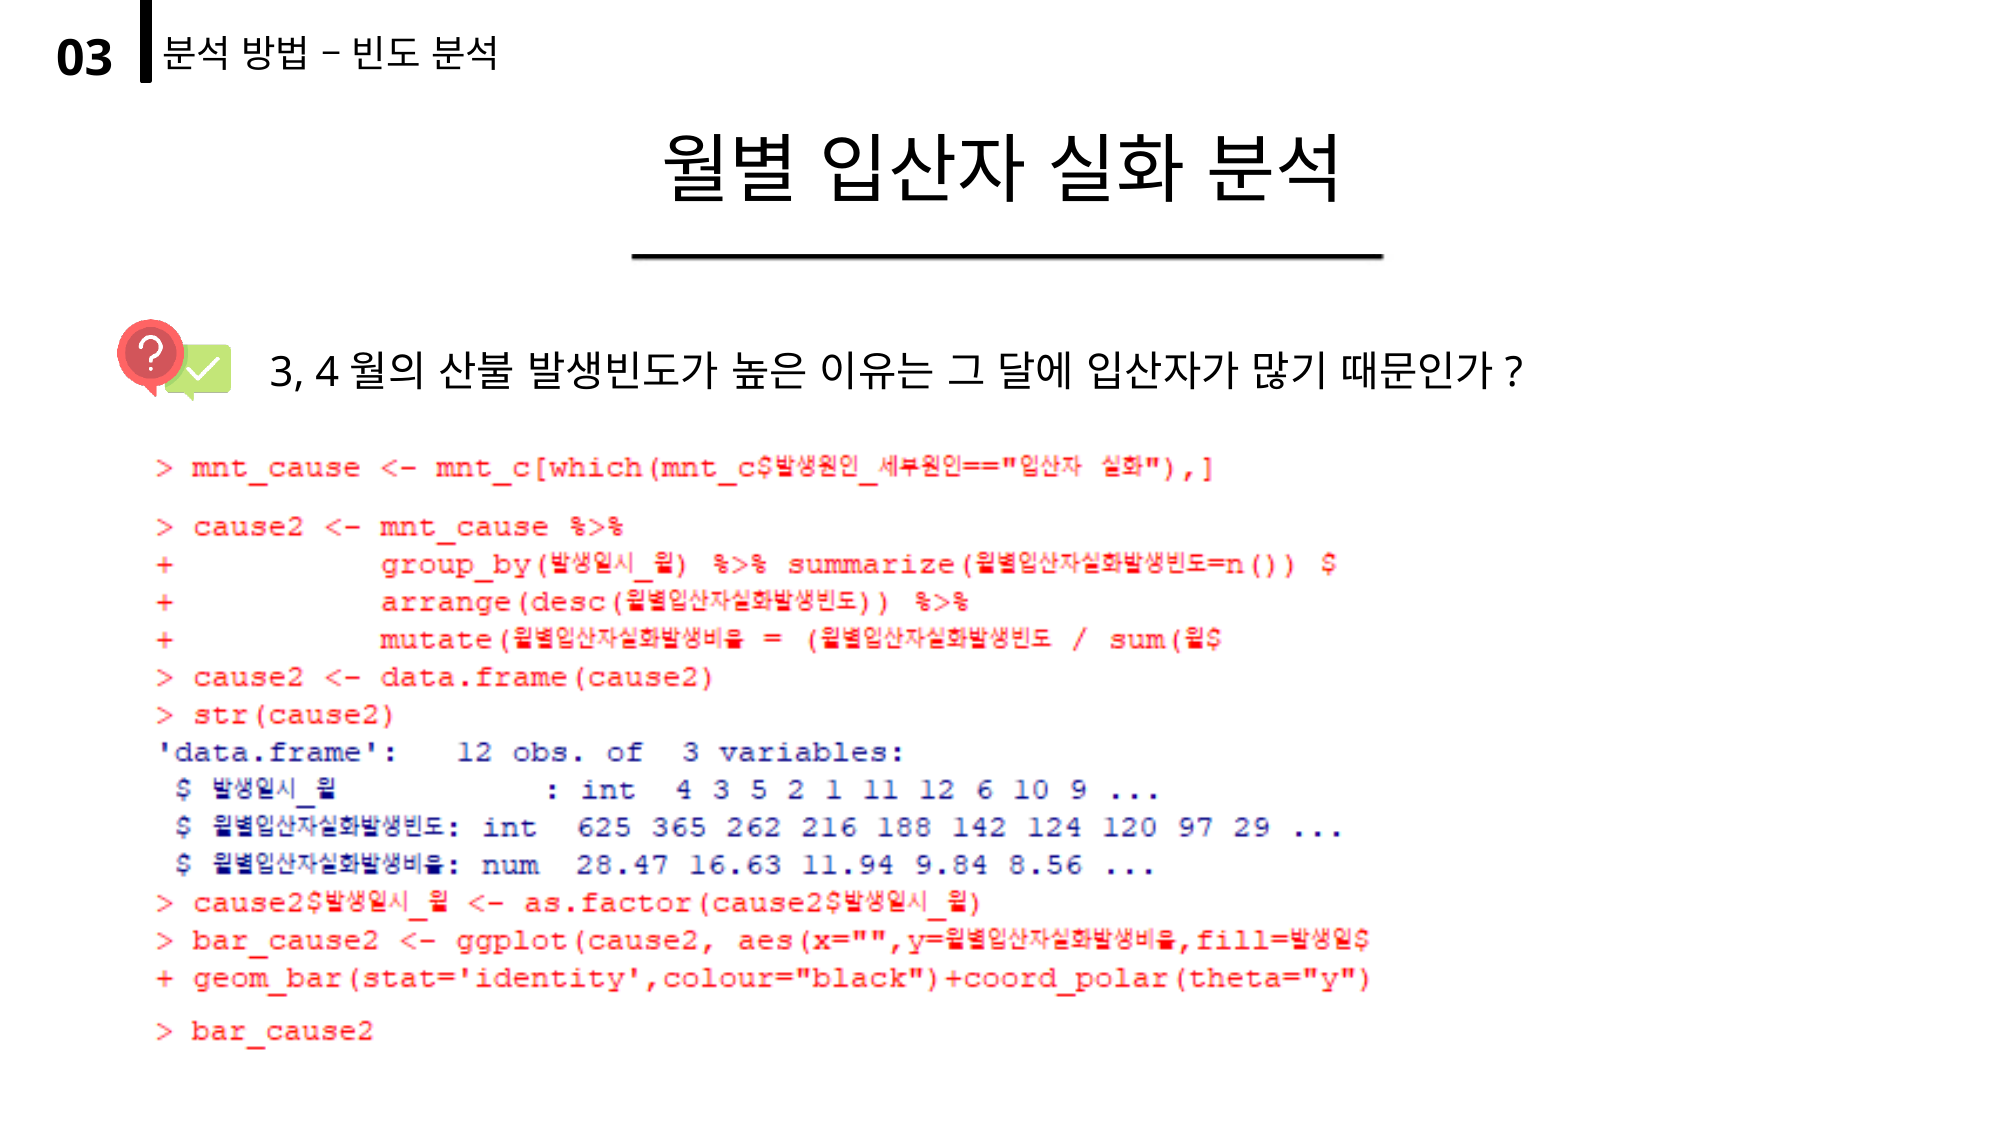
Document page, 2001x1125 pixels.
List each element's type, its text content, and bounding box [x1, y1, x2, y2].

picture [149, 508, 1392, 1005]
picture [117, 302, 232, 417]
picture [149, 1017, 422, 1057]
picture [144, 444, 1233, 497]
text_box 월별 입산자 실화 분석 [627, 113, 1378, 219]
picture [630, 254, 1399, 268]
text_box 03 [19, 18, 150, 92]
text_box [140, 0, 152, 23]
text_box 3, 4월의 산불 발생빈도가 높은 이유는 그 달에 입산자가 많기 때문인가? [254, 337, 1538, 403]
text_box 분석 방법 – 빈도 분석 [149, 23, 550, 82]
